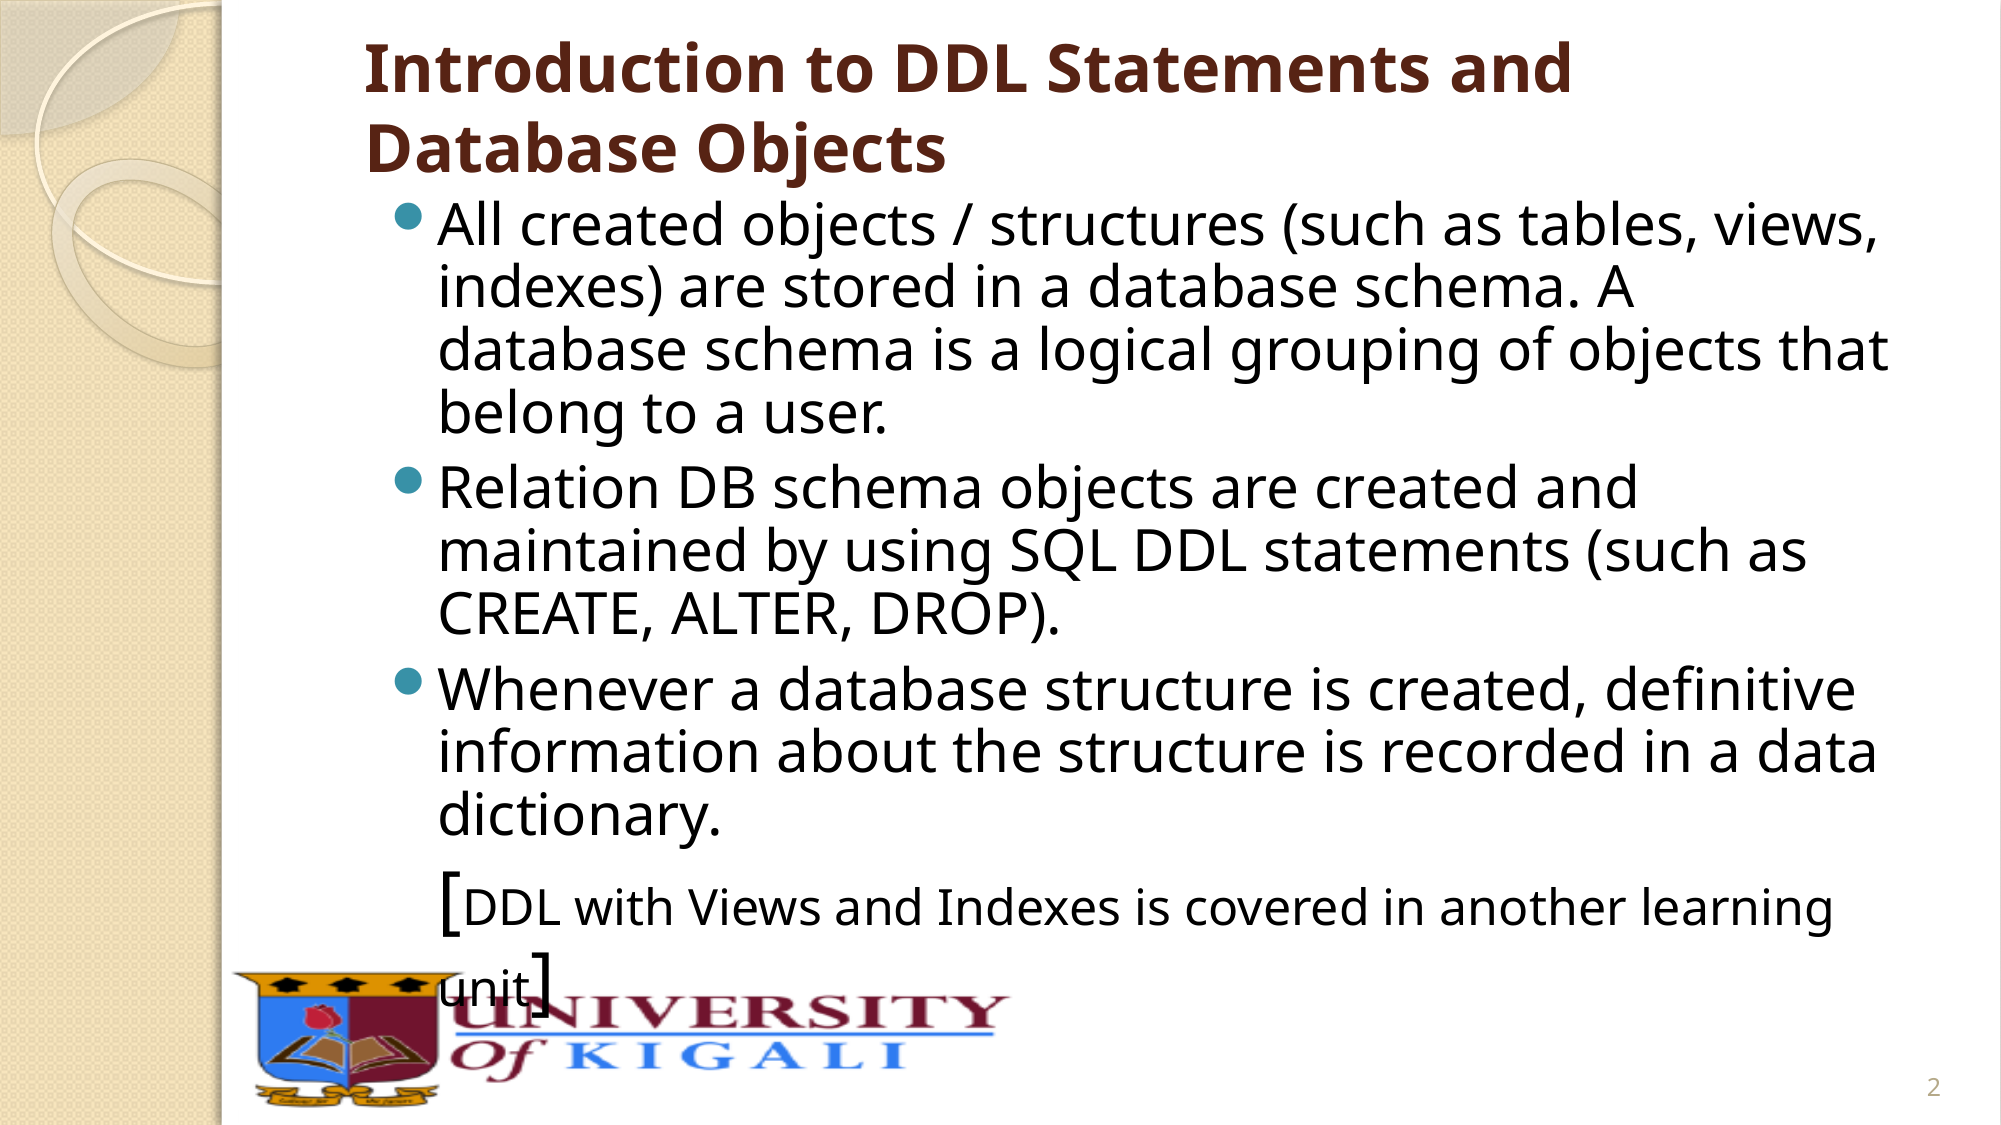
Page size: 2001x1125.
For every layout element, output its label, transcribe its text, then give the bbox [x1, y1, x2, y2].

list All created objects / structures (such as tables, views, indexes) are stored in a database schema. A database schema is a logical grouping of objects that belong to a user. Relation DB schema objects are created and maintained by using SQL DDL statements (such as CREATE, ALTER, DROP). Whenever a database structure is created, definitive information about the structure is recorded in a data dictionary. [DDL with Views and Indexes is covered in another learning unit] [362, 187, 1910, 1038]
slide_number 2 [1883, 1034, 1984, 1113]
title Introduction to DDL Statements and Database Objects [350, 37, 1625, 175]
